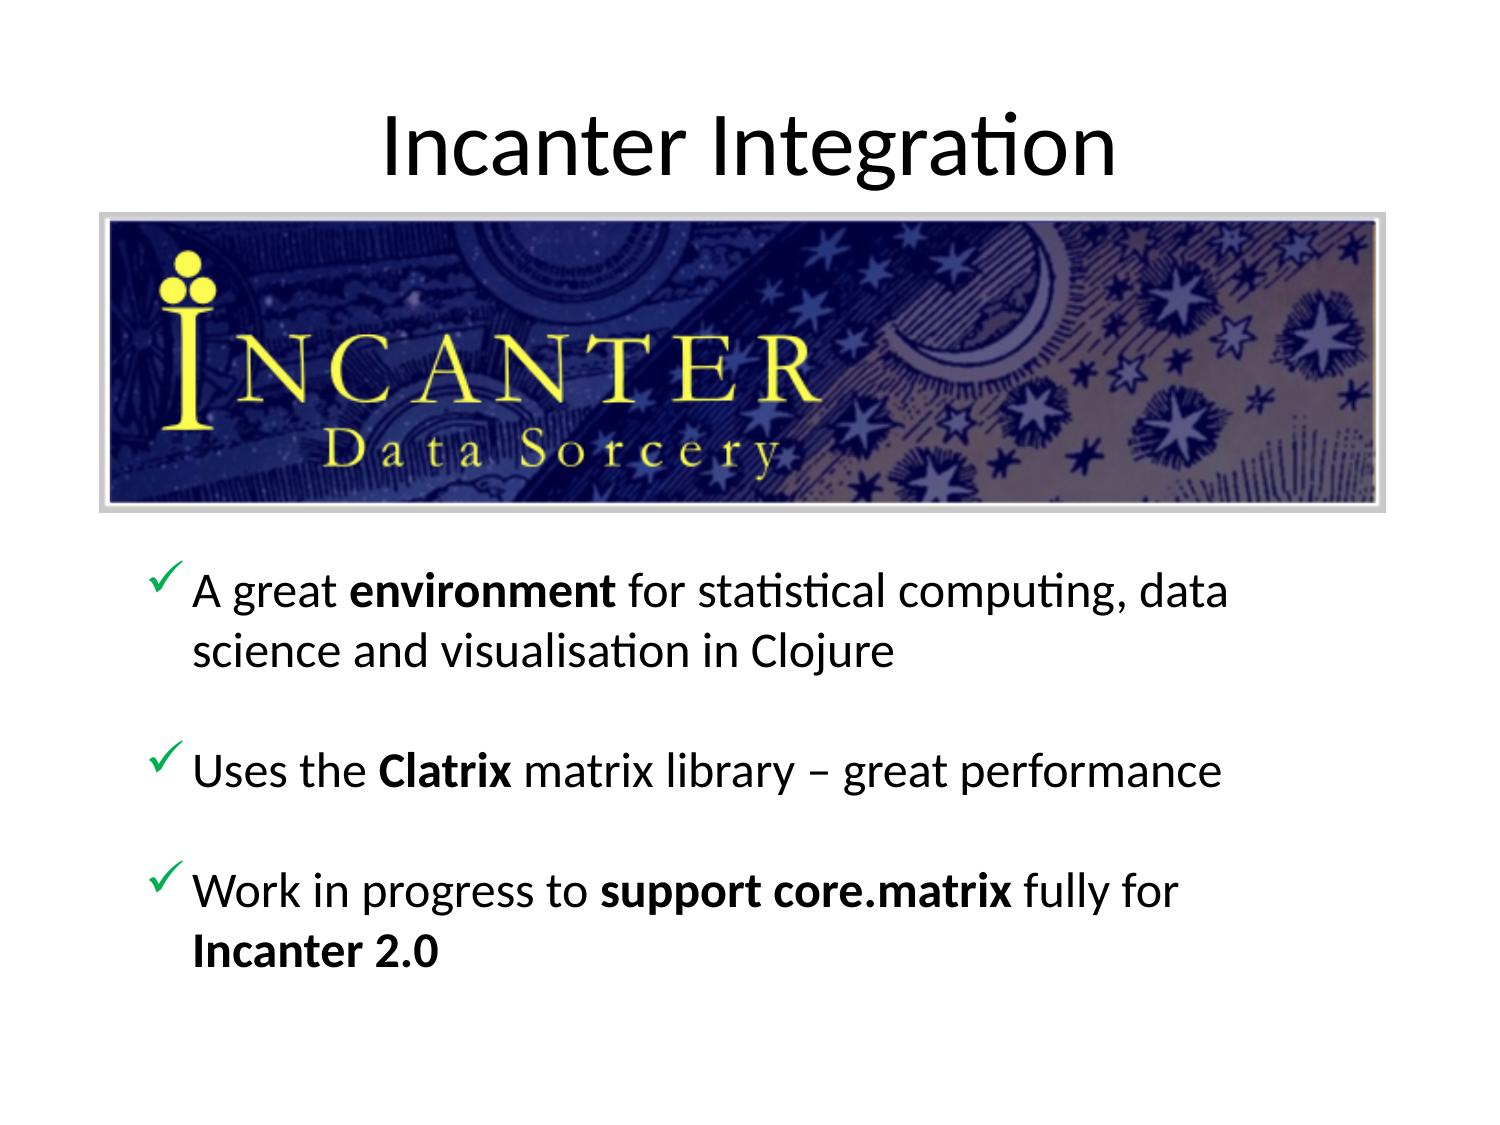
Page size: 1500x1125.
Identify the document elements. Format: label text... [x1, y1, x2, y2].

picture [99, 212, 1387, 513]
text_box A great environment for statistical computing, data science and visualisation in Clojure Uses the Clatrix matrix library – great performance Work in progress to support core.matrix fully for Incanter 2.0 [130, 550, 1338, 985]
title Incanter Integration [75, 45, 1425, 233]
